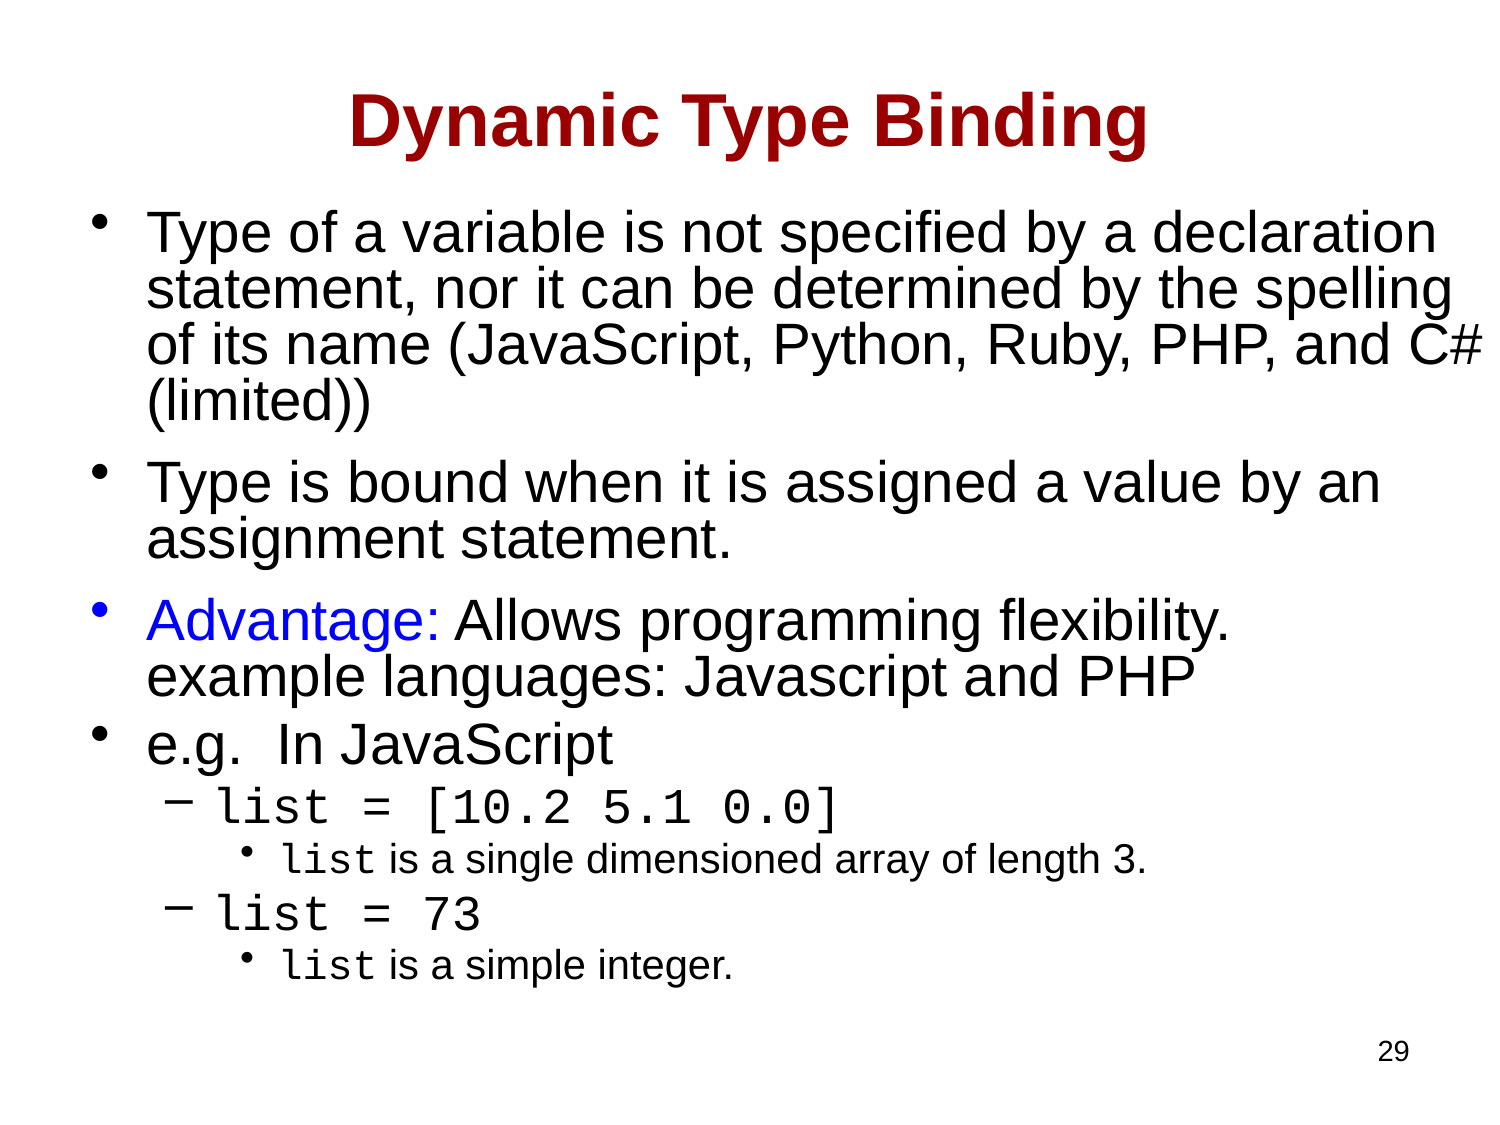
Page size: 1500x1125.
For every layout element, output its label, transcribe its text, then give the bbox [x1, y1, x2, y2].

slide_number 29 [1074, 1024, 1425, 1103]
title Dynamic Type Binding [75, 45, 1425, 188]
list Type of a variable is not specified by a declaration statement, nor it can be determined by the spelling of its name (JavaScript, Python, Ruby, PHP, and C# (limited)) Type is bound when it is assigned a value by an assignment statement. Advantage: Allows programming flexibility. example languages: Javascript and PHP e.g. In JavaScript list = [10.2 5.1 0.0] list is a single dimensioned array of length 3. list = 73 list is a simple integer. [75, 200, 1500, 1005]
